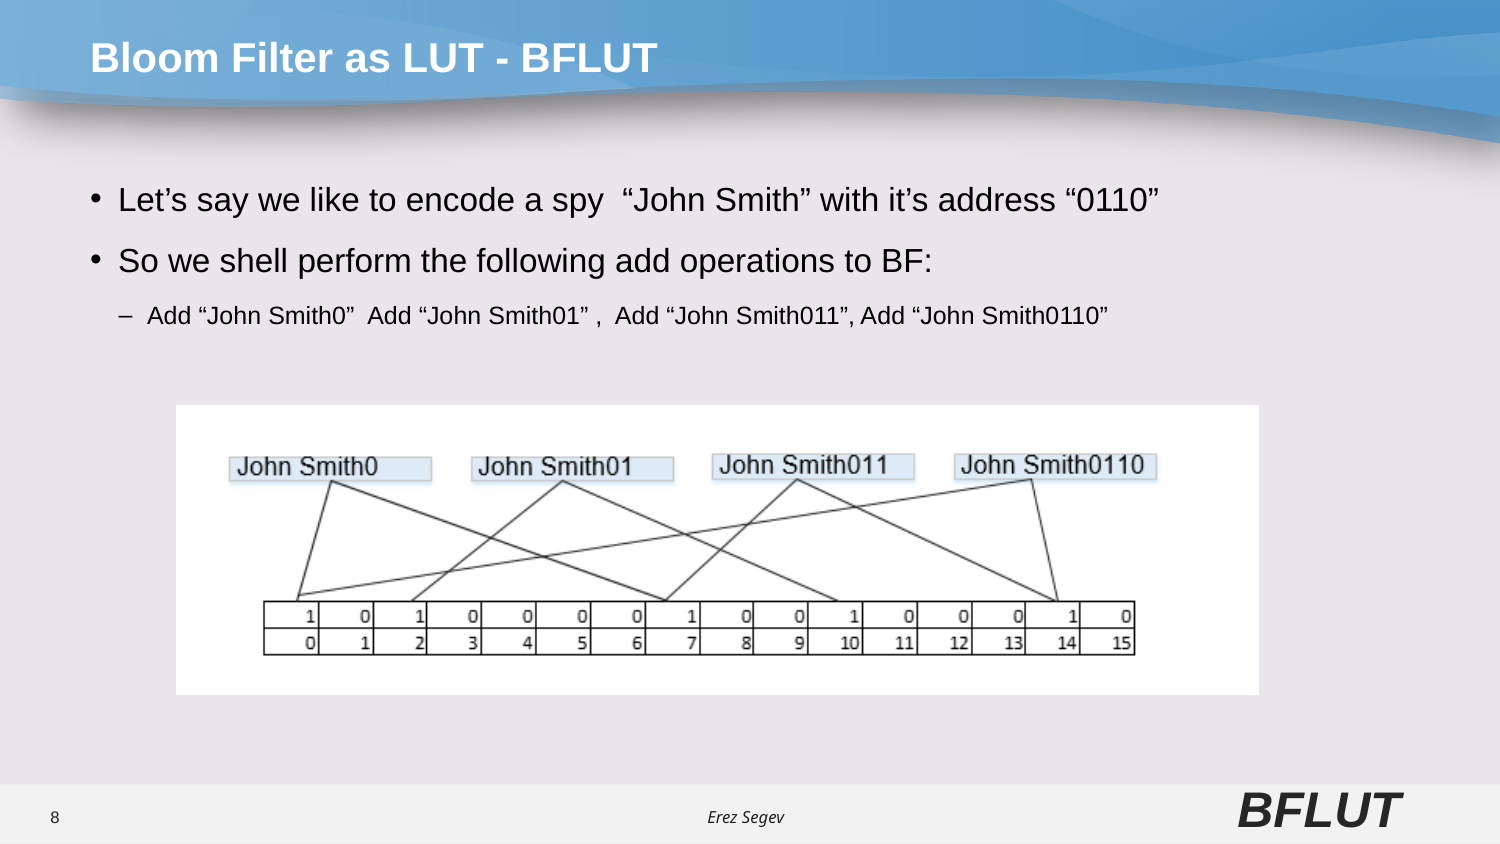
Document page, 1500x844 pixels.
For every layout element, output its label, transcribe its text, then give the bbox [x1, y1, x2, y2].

title Bloom Filter as LUT - BFLUT [75, 23, 1425, 75]
list Let’s say we like to encode a spy “John Smith” with it’s address “0110” So we shell perform the following add operations to BF: Add “John Smith0” Add “John Smith01” , Add “John Smith011”, Add “John Smith0110” [75, 170, 1425, 758]
picture [175, 405, 1260, 695]
